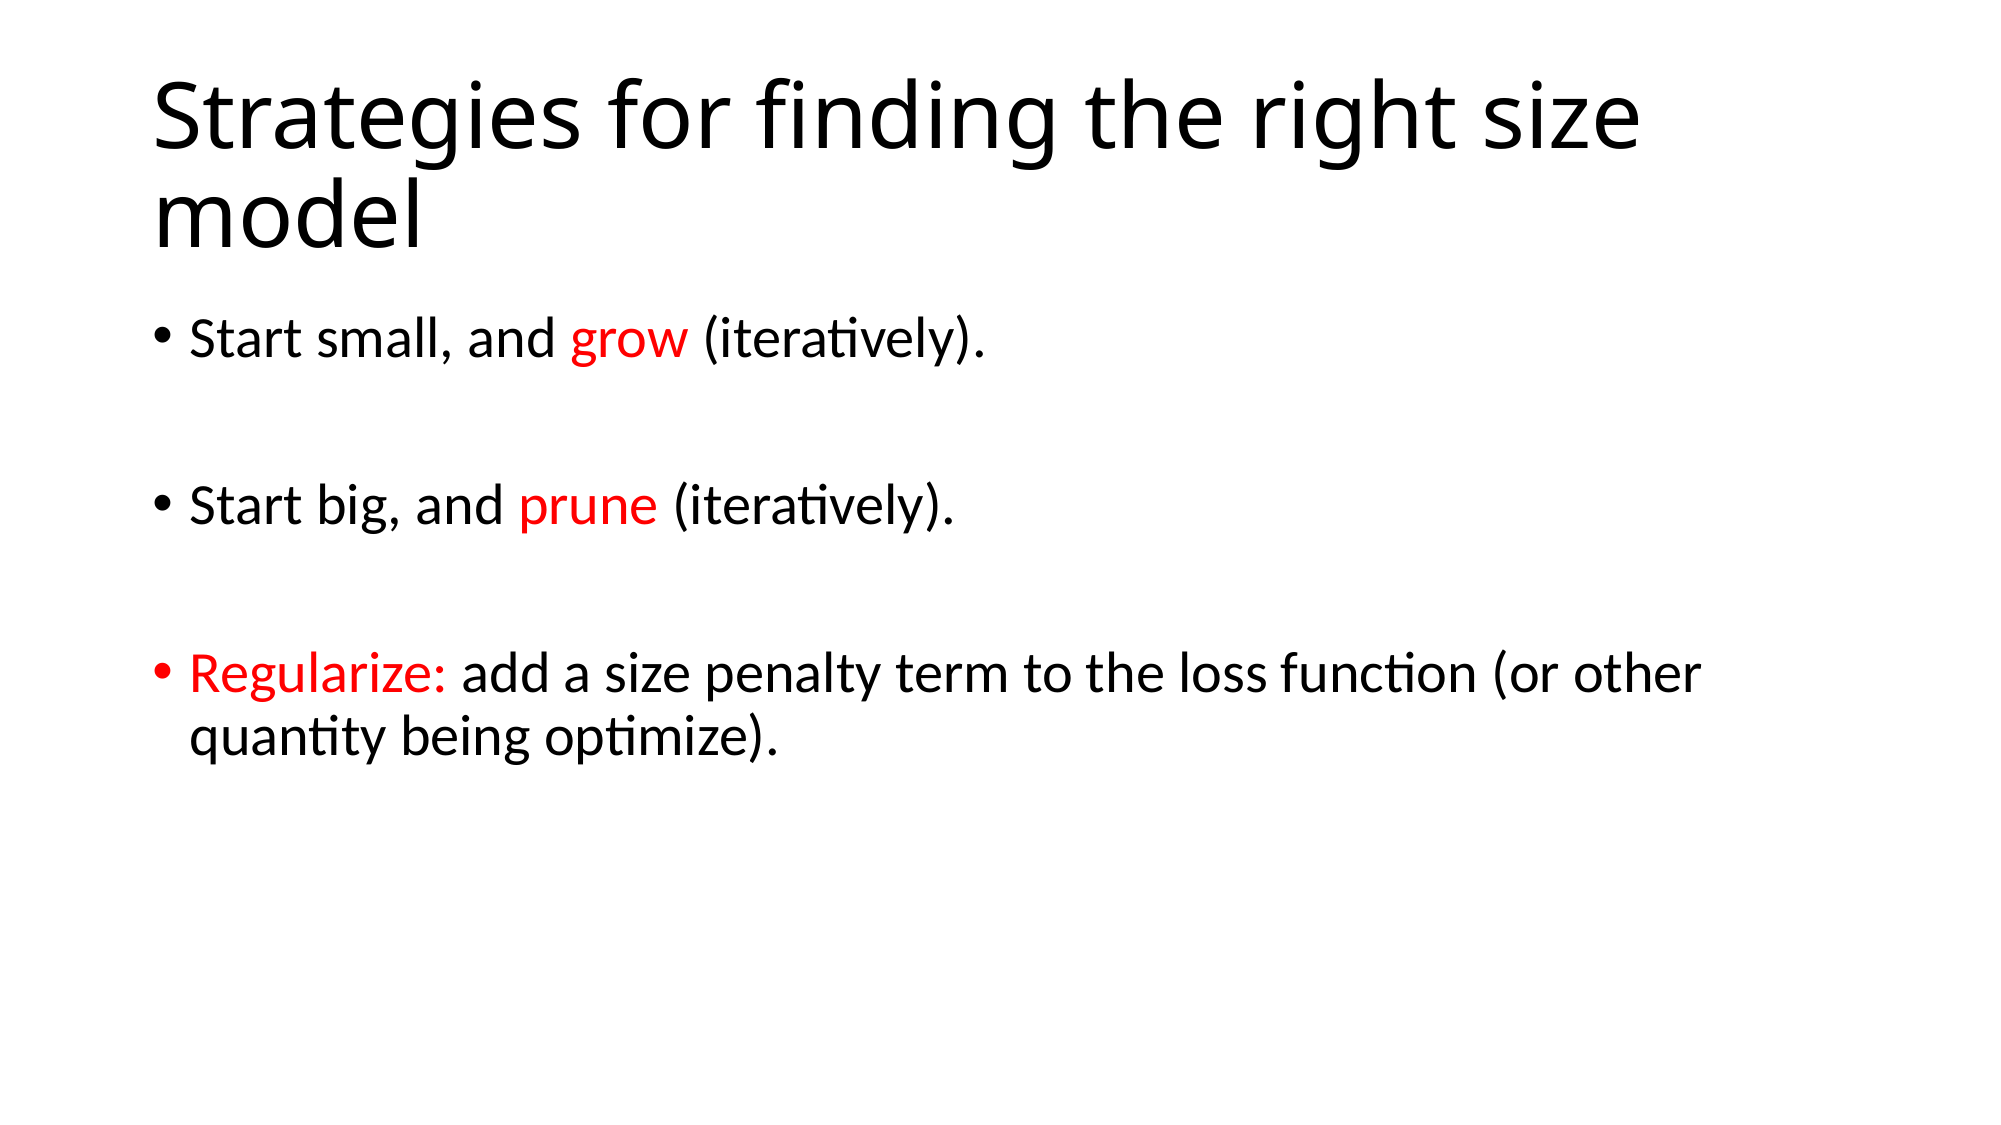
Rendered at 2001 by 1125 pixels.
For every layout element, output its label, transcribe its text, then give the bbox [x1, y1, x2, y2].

title Strategies for finding the right size model [137, 59, 1863, 278]
list Start small, and grow (iteratively). Start big, and prune (iteratively). Regularize: add a size penalty term to the loss function (or other quantity being optimize). [137, 299, 1863, 1014]
